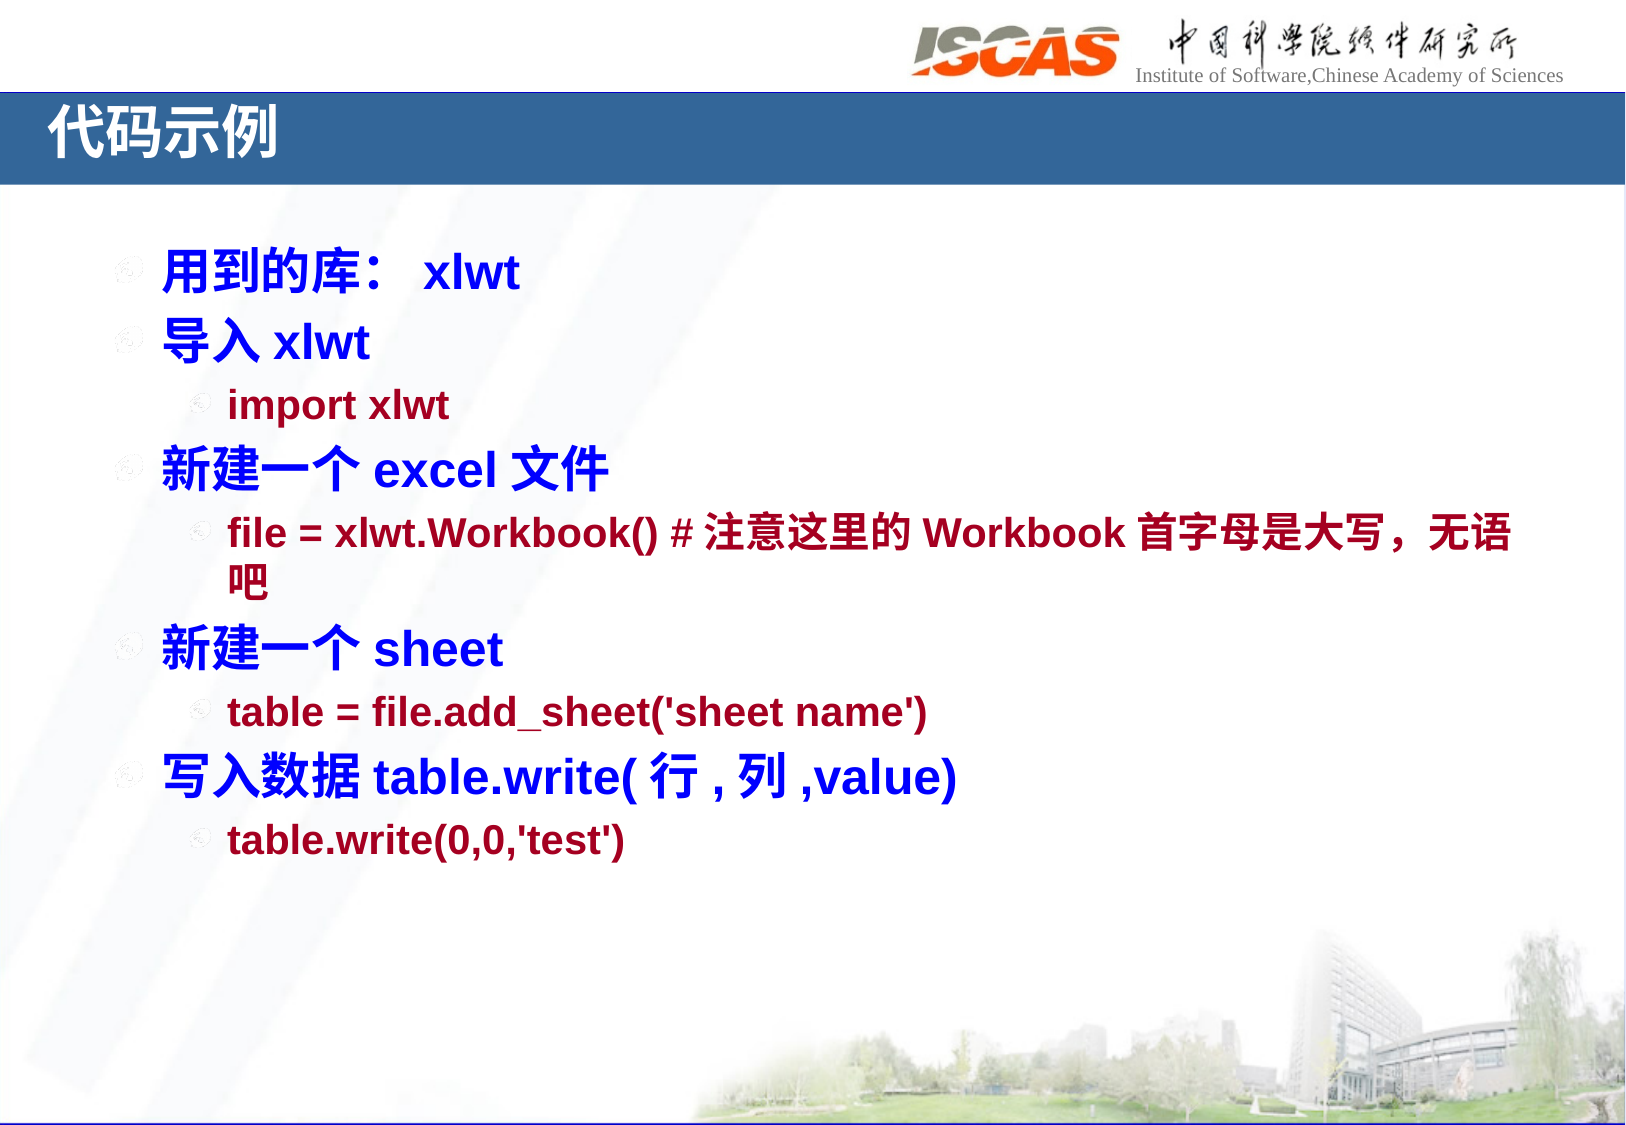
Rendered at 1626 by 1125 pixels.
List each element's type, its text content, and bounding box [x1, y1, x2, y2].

title 代码示例 [0, 93, 1625, 185]
picture [0, 92, 1626, 1125]
list 用到的库：xlwt 导入xlwt import xlwt 新建一个excel文件 file = xlwt.Workbook() #注意这里的Workbook首字母是大写，无语吧 新建一个sheet table = file.add_sheet('sheet name') 写入数据table.write(行,列,value) table.write(0,0,'test') [80, 231, 1545, 988]
picture [1166, 15, 1519, 71]
picture [907, 18, 1132, 87]
